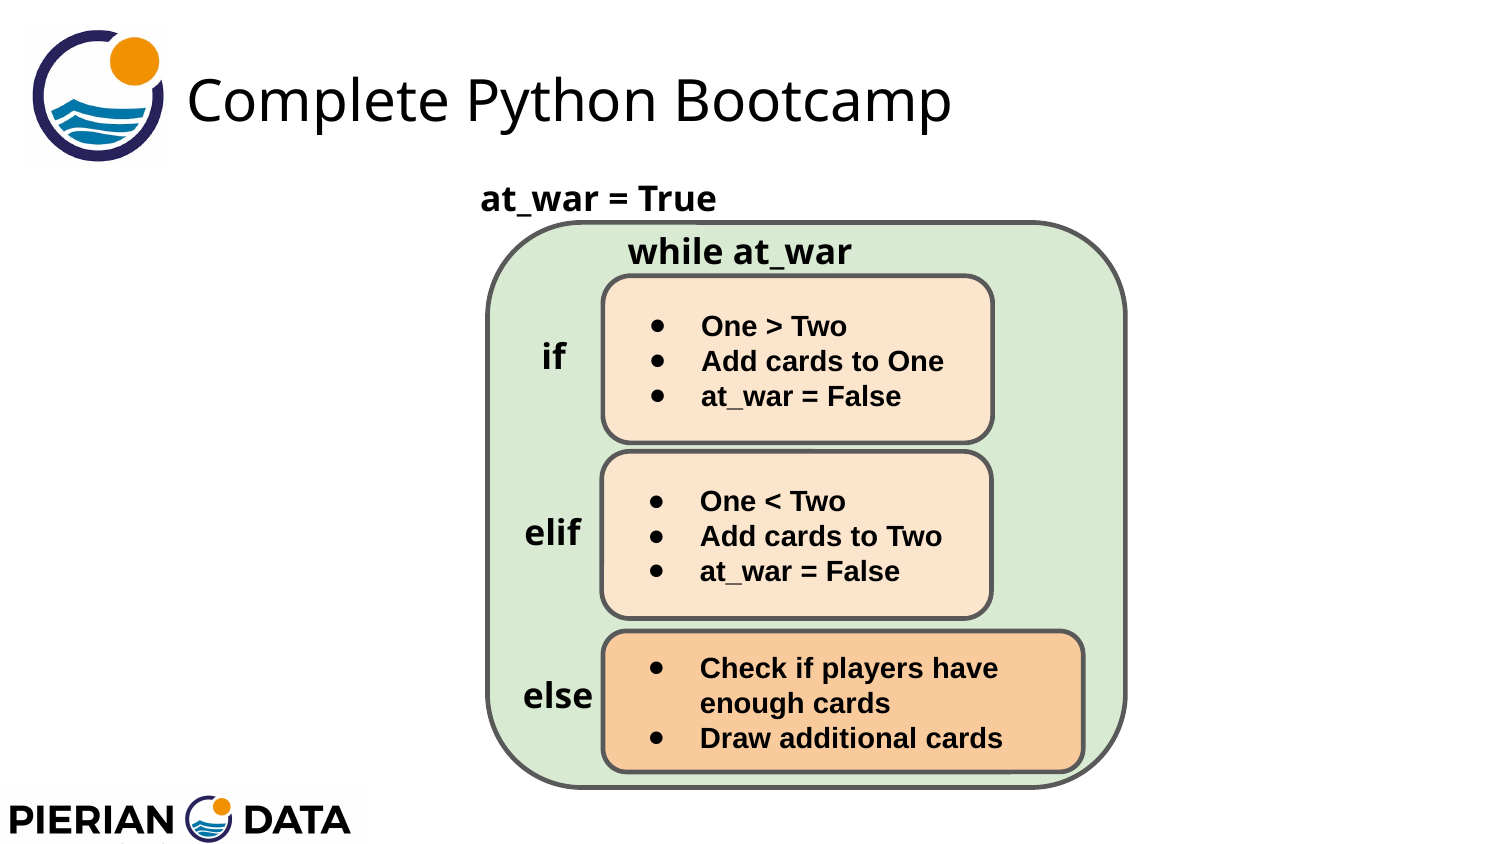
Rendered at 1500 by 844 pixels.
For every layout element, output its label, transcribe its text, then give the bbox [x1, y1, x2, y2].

text_box if [509, 319, 598, 381]
text_box One > Two Add cards to One at_war = False [602, 275, 993, 443]
title Complete Python Bootcamp [176, 48, 1449, 143]
picture [24, 24, 172, 167]
text_box elif [508, 494, 597, 556]
text_box while at_war [554, 214, 926, 276]
text_box else [502, 657, 602, 719]
text_box One < Two Add cards to Two at_war = False [601, 451, 992, 619]
text_box at_war = True [412, 161, 785, 223]
picture [0, 787, 368, 844]
text_box Check if players have enough cards Draw additional cards [602, 630, 1084, 772]
text_box [487, 222, 1126, 788]
